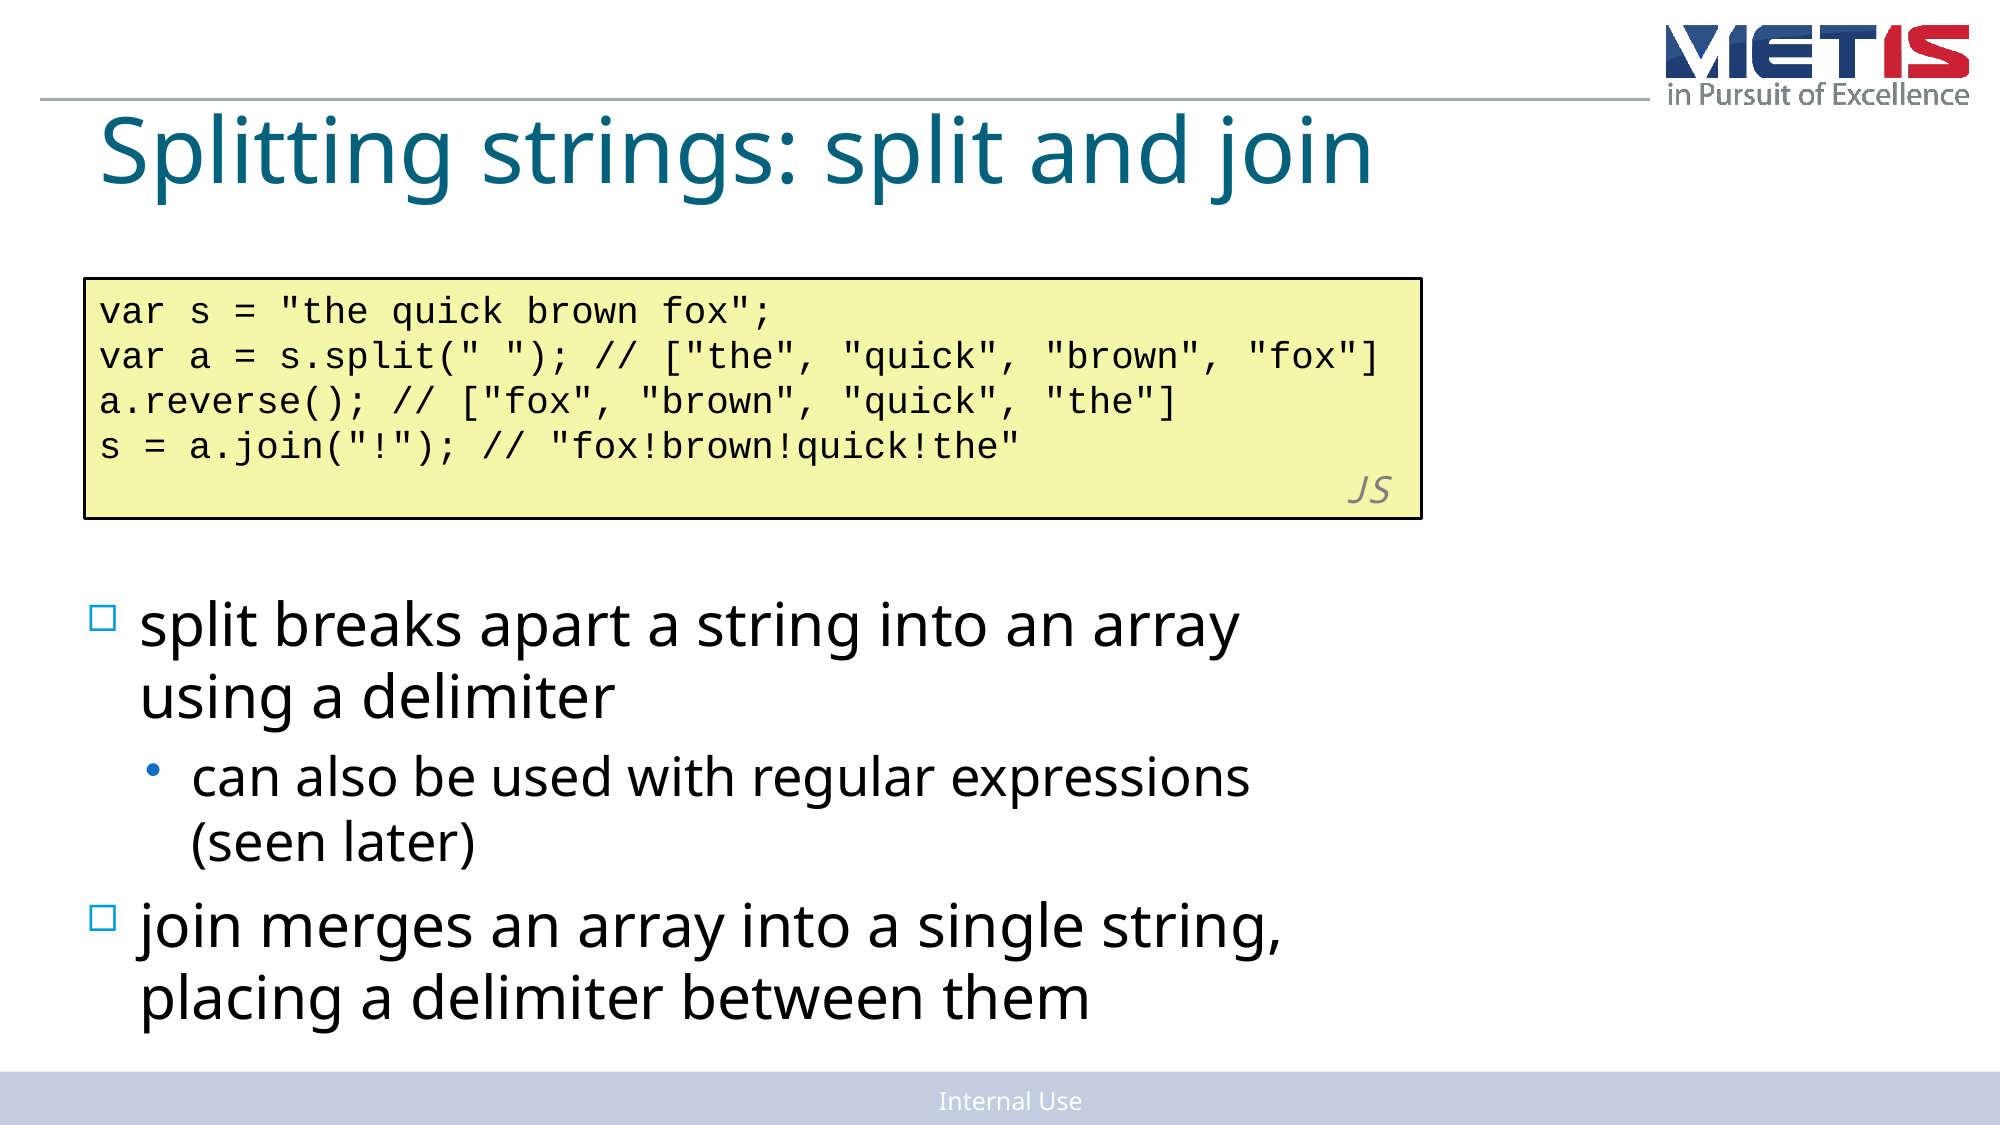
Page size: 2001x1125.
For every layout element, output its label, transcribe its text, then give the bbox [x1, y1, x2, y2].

text_box var s = "the quick brown fox"; var a = s.split(" "); // ["the", "quick", "brown", "fox"] a.reverse(); // ["fox", "brown", "quick", "the"] s = a.join("!"); // "fox!brown!quick!the" JS [84, 278, 1422, 519]
text_box split breaks apart a string into an array using a delimiter can also be used with regular expressions (seen later) join merges an array into a single string, placing a delimiter between them [71, 578, 1410, 779]
picture [1666, 25, 1969, 105]
text_box Splitting strings: split and join [84, 66, 1423, 229]
